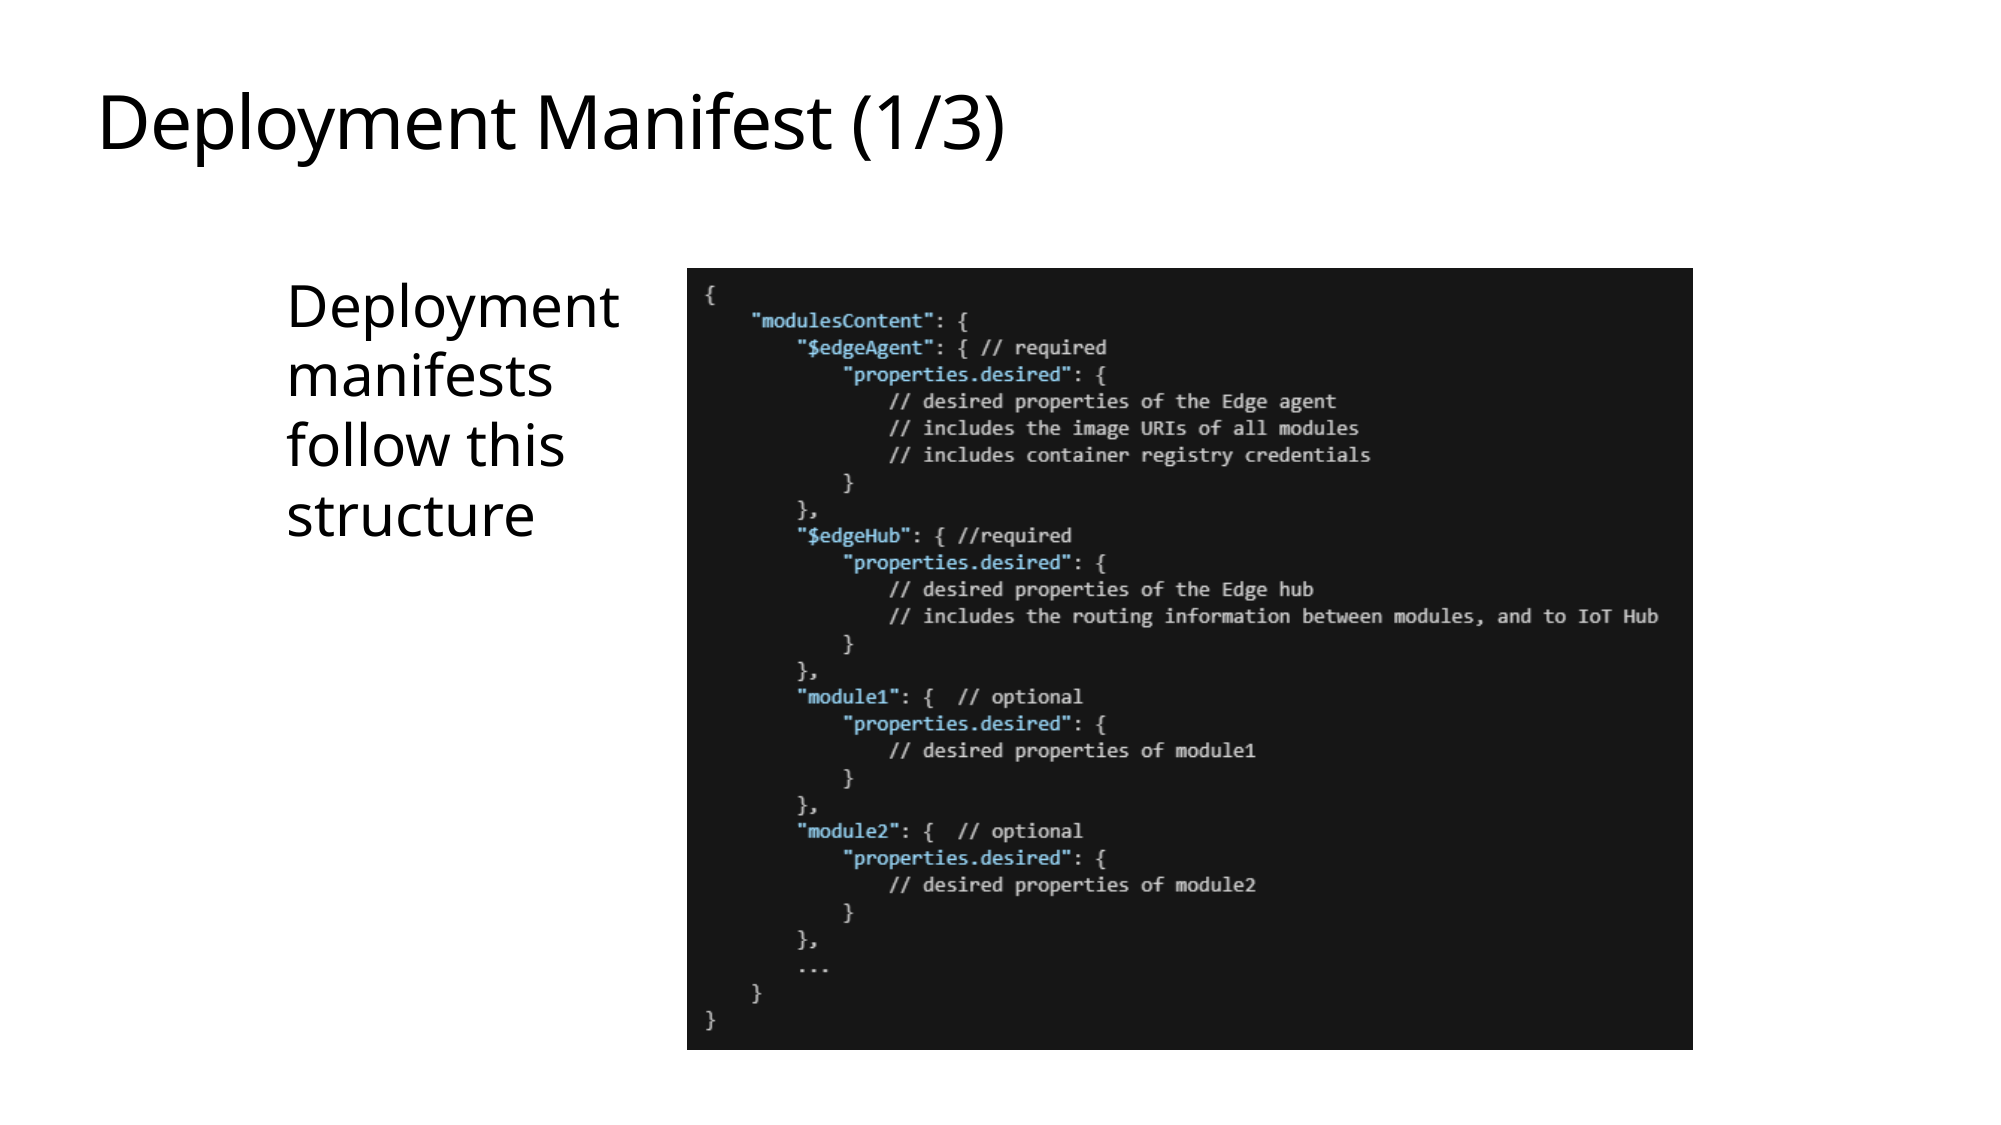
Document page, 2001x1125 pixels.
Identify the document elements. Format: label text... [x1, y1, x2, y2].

picture [687, 268, 1693, 1051]
title Deployment Manifest (1/3) [96, 75, 1904, 166]
list Deployment manifests follow this structure [286, 268, 652, 552]
